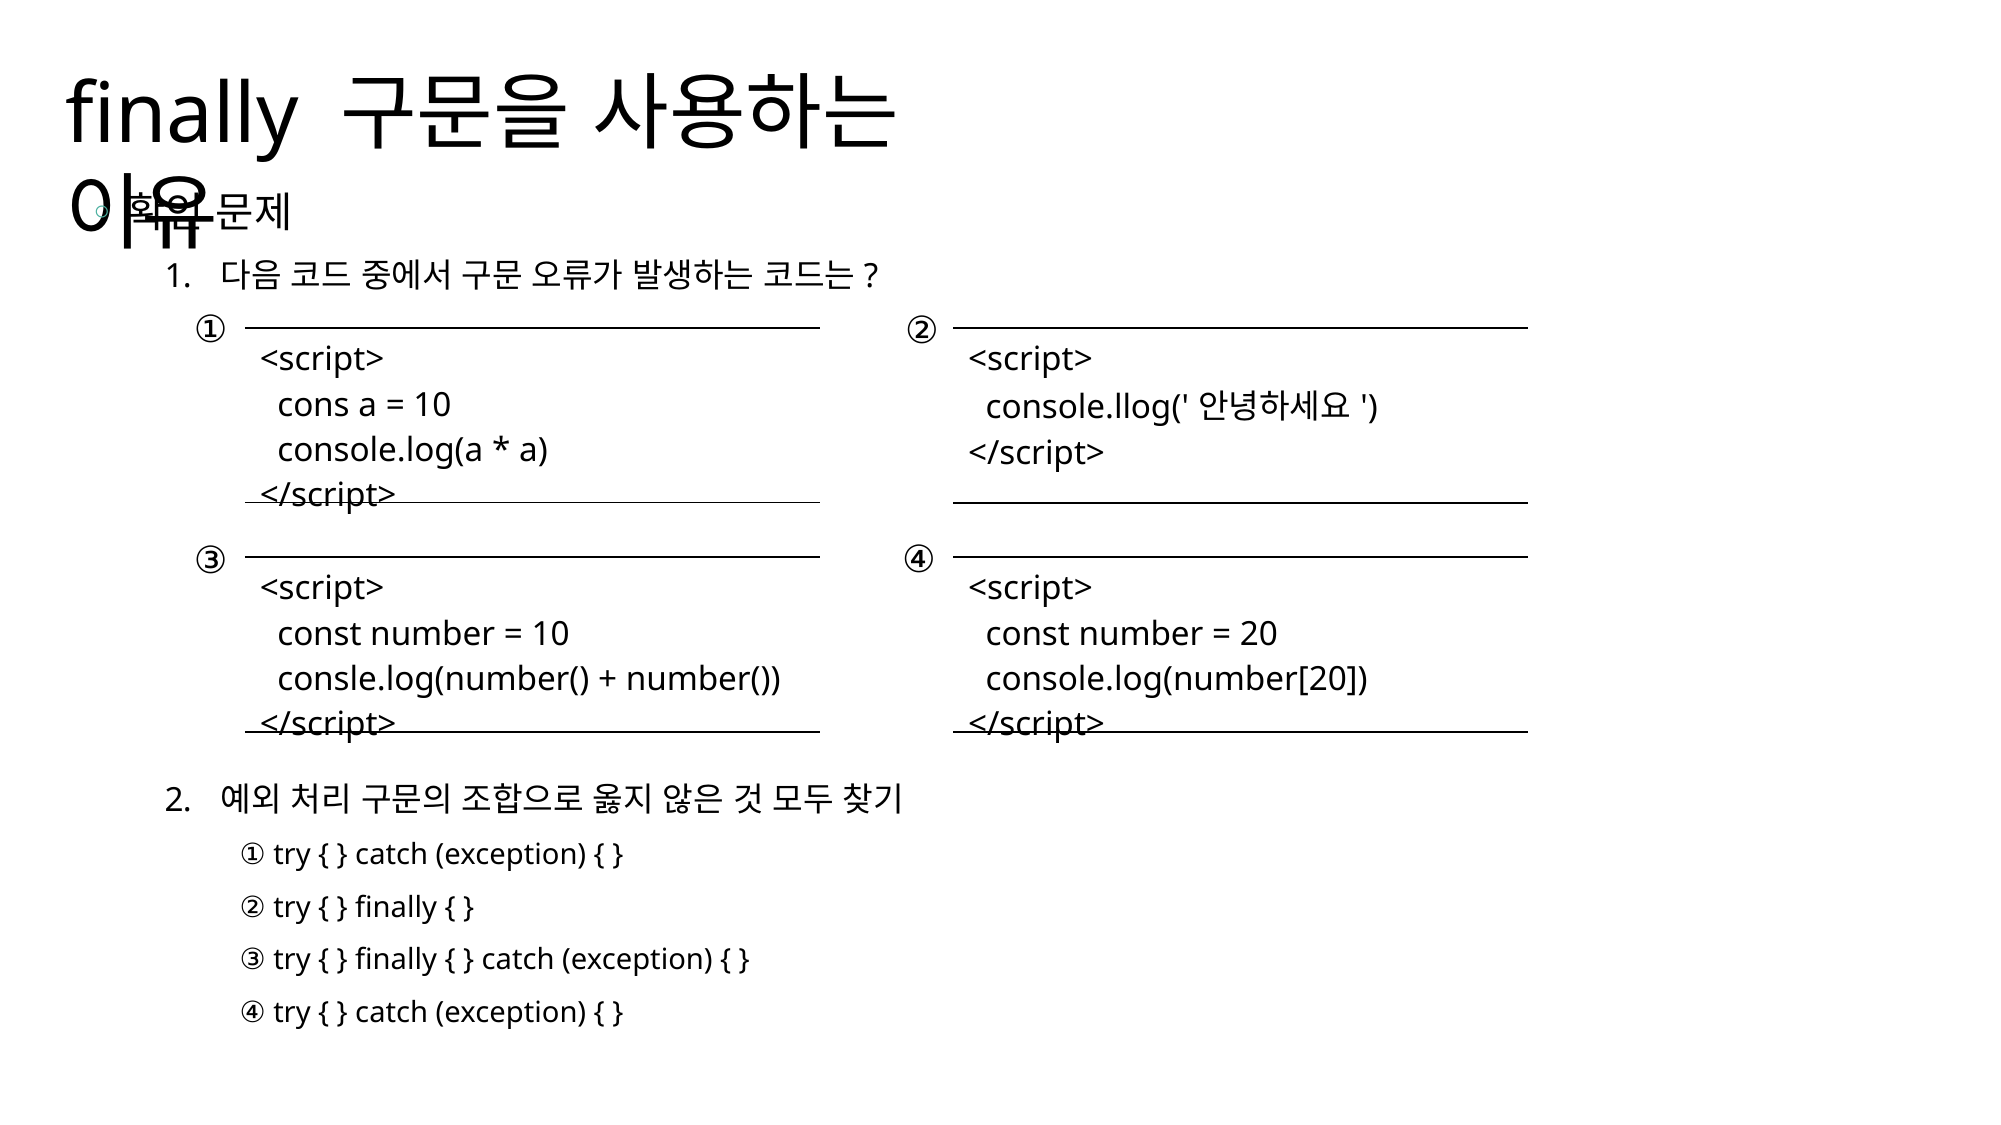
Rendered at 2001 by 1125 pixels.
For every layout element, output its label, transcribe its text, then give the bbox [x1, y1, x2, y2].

text_box ③ [179, 528, 243, 589]
text_box 확인 문제 다음 코드 중에서 구문 오류가 발생하는 코드는? 예외 처리 구문의 조합으로 옳지 않은 것 모두 찾기 ① try { } catch (exception) { } ② try { } finally { } ③ try { } finally { } catch (exception) { } ④ try { } catch (exception) { } [74, 168, 1926, 1114]
text_box finally 구문을 사용하는 이유 [50, 52, 1051, 267]
text_box ② [890, 298, 954, 359]
table_header <script> cons a = 10 console.log(a * a) </script> [245, 329, 820, 502]
table_header <script> const number = 10 consle.log(number() + number()) </script> [245, 558, 820, 731]
table_header <script> console.llog('안녕하세요') </script> [953, 329, 1528, 502]
text_box ① [179, 297, 243, 358]
table_header <script> const number = 20 console.log(number[20]) </script> [953, 558, 1528, 731]
text_box ④ [887, 527, 951, 588]
